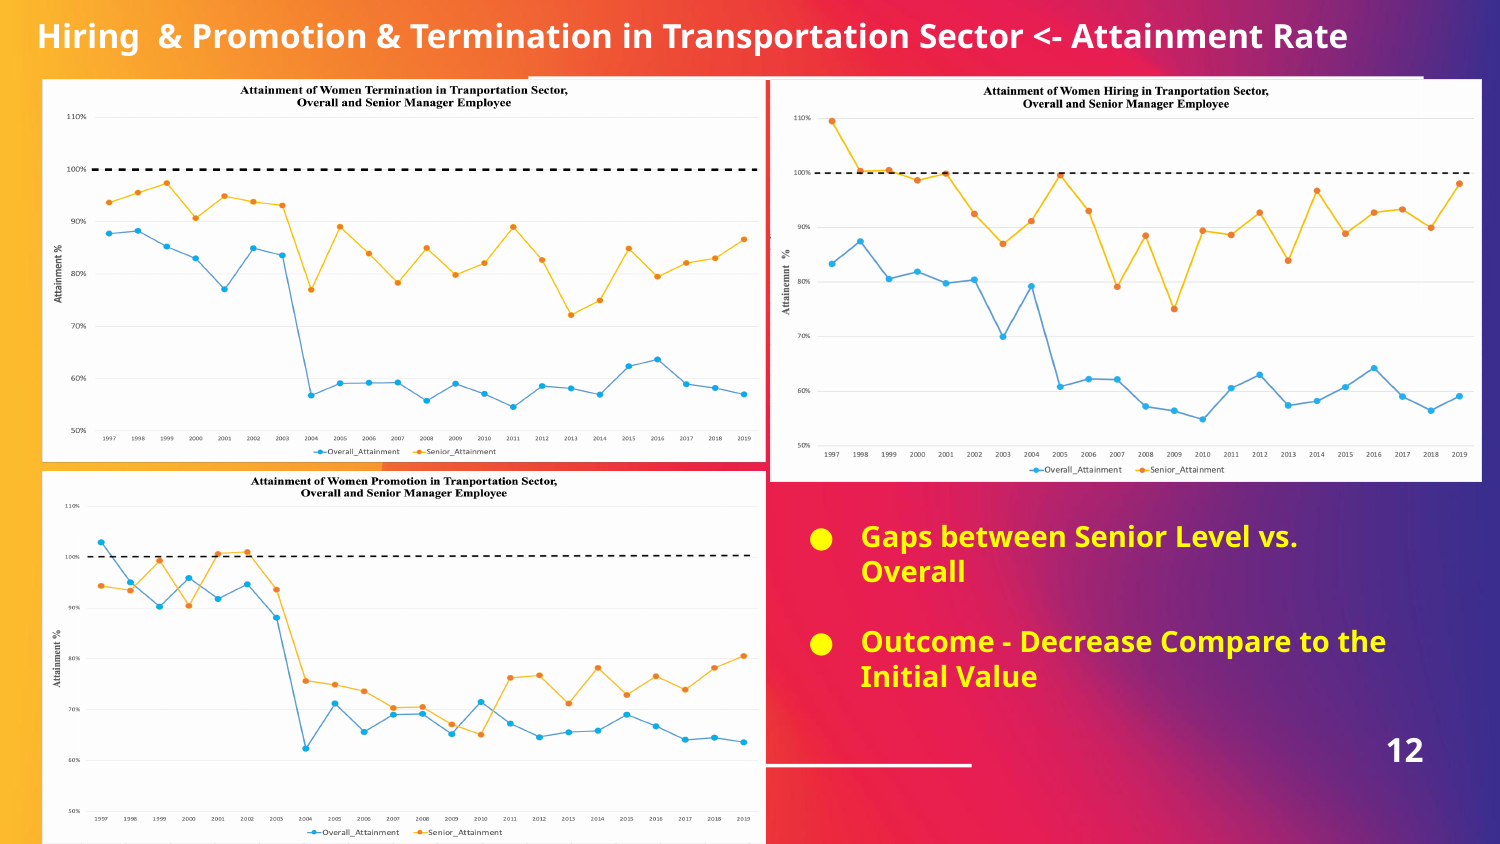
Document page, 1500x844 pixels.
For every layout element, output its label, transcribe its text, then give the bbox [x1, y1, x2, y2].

picture [0, 0, 1500, 844]
text_box Hiring & Promotion & Termination in Transportation Sector <- Attainment Rate [21, 0, 1500, 70]
text_box Gaps between Senior Level vs. Overall Outcome - Decrease Compare to the Initial Value [770, 503, 1424, 709]
slide_number ‹#› [1347, 709, 1424, 775]
